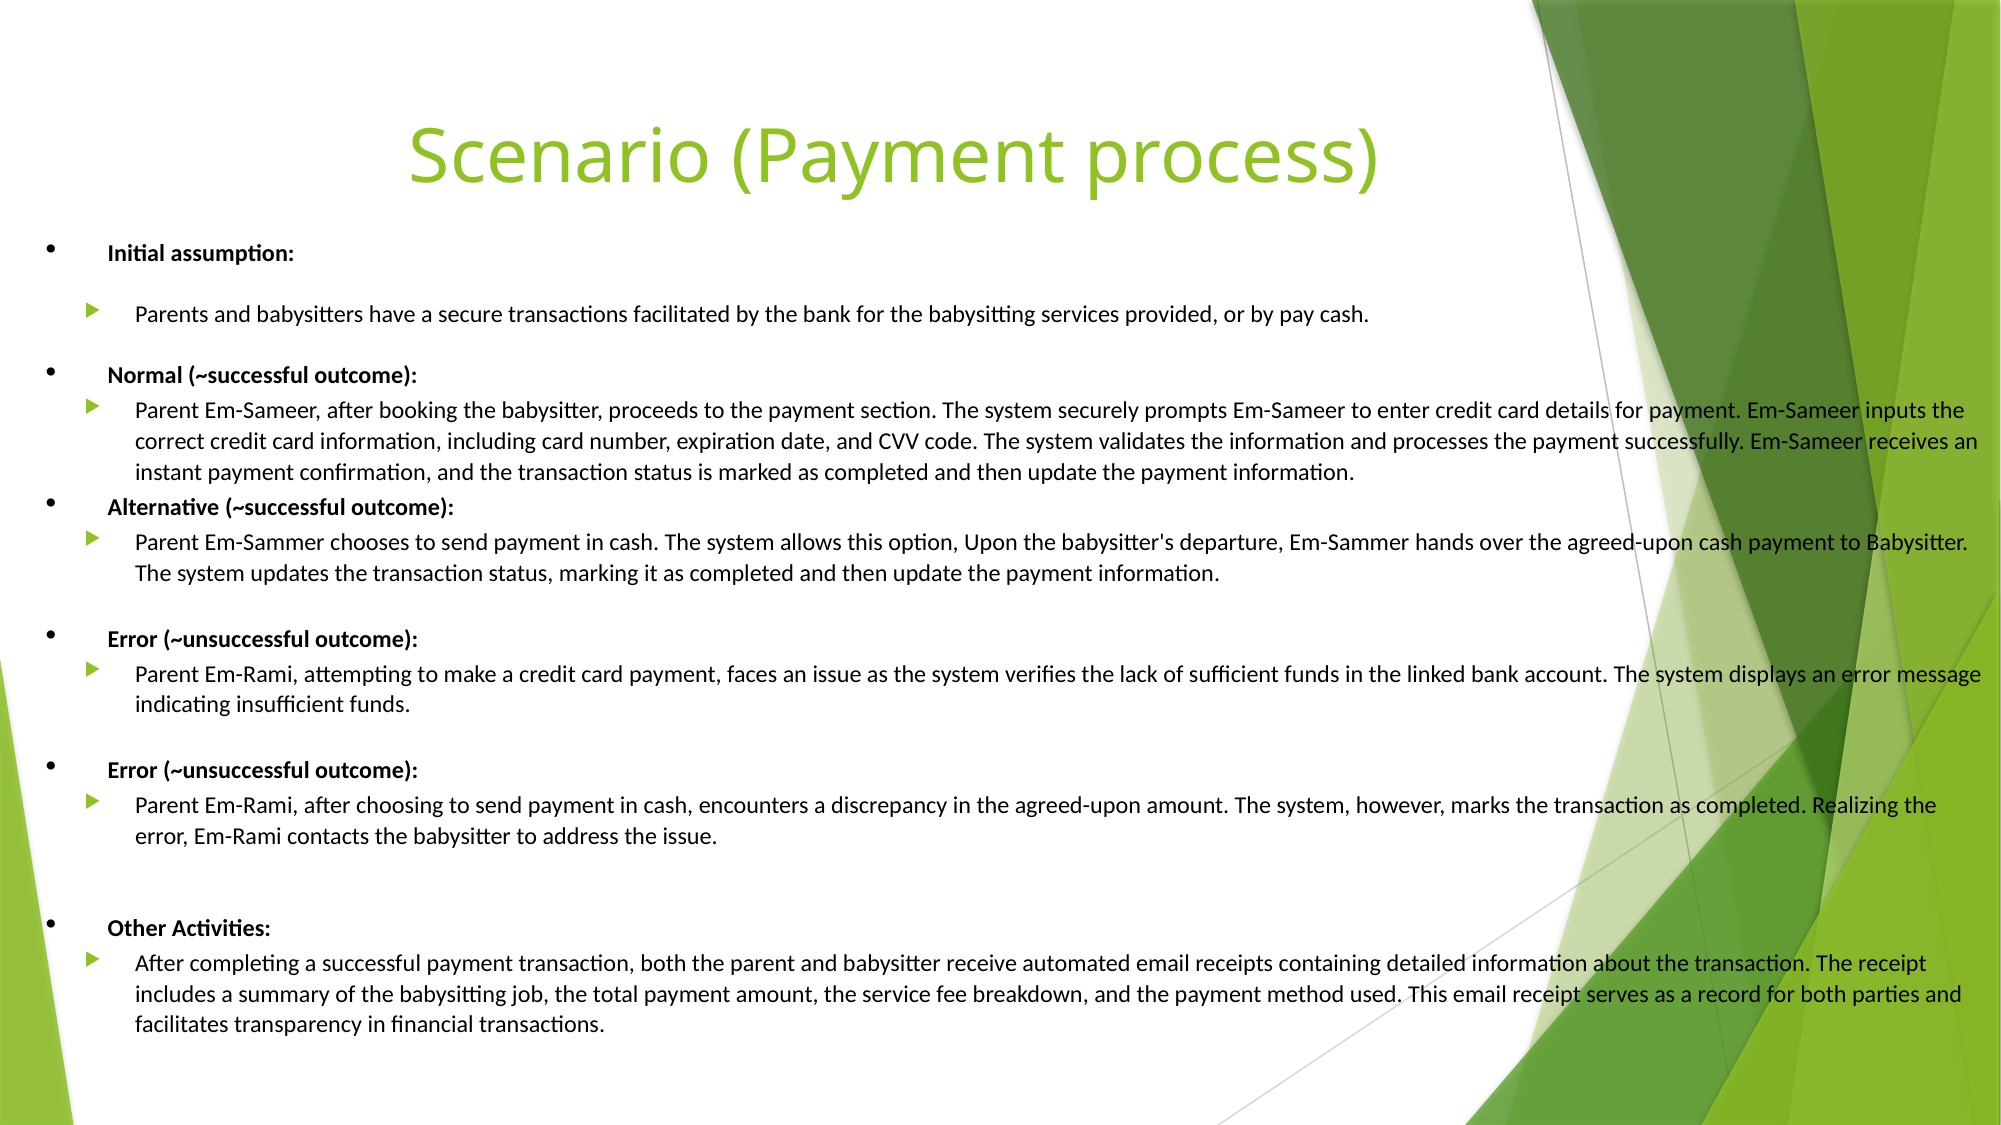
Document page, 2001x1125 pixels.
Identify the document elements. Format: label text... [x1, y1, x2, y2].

title Scenario (Payment process) [111, 99, 1522, 210]
list Initial assumption: Parents and babysitters have a secure transactions facilitated by the bank for the babysitting services provided, or by pay cash. Normal (~successful outcome): Parent Em-Sameer, after booking the babysitter, proceeds to the payment section. The system securely prompts Em-Sameer to enter credit card details for payment. Em-Sameer inputs the correct credit card information, including card number, expiration date, and CVV code. The system validates the information and processes the payment successfully. Em-Sameer receives an instant payment confirmation, and the transaction status is marked as completed and then update the payment information. Alternative (~successful outcome): Parent Em-Sammer chooses to send payment in cash. The system allows this option, Upon the babysitter's departure, Em-Sammer hands over the agreed-upon cash payment to Babysitter. The system updates the transaction status, marking it as completed and then update the payment information. Error (~unsuccessful outcome): Parent Em-Rami, attempting to make a credit card payment, faces an issue as the system verifies the lack of sufficient funds in the linked bank account. The system displays an error message indicating insufficient funds. Error (~unsuccessful outcome): Parent Em-Rami, after choosing to send payment in cash, encounters a discrepancy in the agreed-upon amount. The system, however, marks the transaction as completed. Realizing the error, Em-Rami contacts the babysitter to address the issue. Other Activities: After completing a successful payment transaction, both the parent and babysitter receive automated email receipts containing detailed information about the transaction. The receipt includes a summary of the babysitting job, the total payment amount, the service fee breakdown, and the payment method used. This email receipt serves as a record for both parties and facilitates transparency in financial transactions. [31, 210, 2000, 1052]
